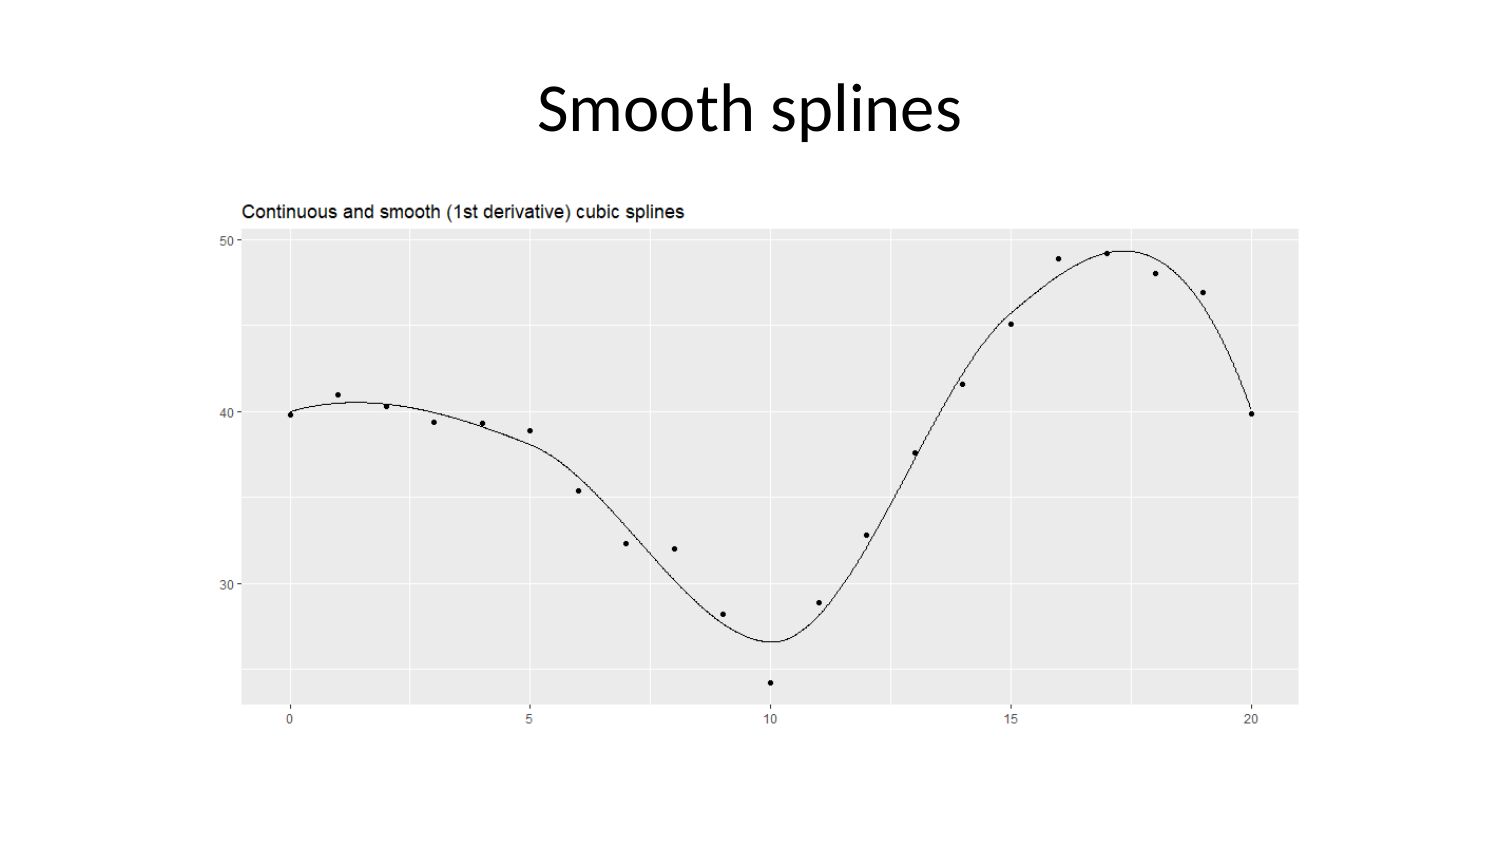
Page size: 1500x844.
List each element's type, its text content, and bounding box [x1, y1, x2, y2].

title Smooth splines [75, 33, 1425, 175]
picture [193, 195, 1307, 753]
